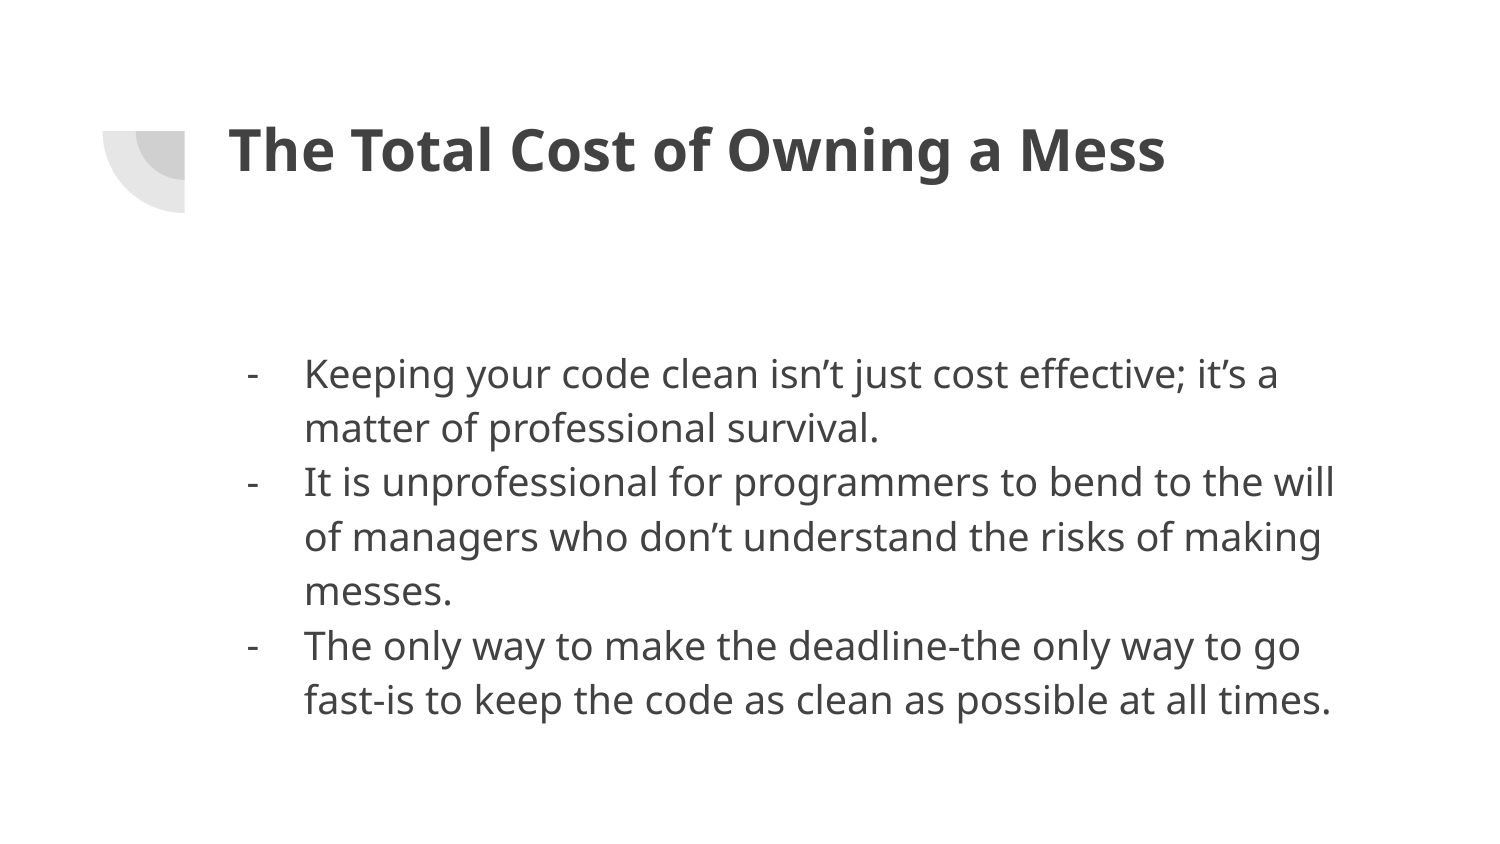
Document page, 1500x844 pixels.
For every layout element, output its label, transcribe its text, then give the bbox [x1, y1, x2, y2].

title The Total Cost of Owning a Mess [213, 98, 1368, 263]
list Keeping your code clean isn’t just cost effective; it’s a matter of professional survival. It is unprofessional for programmers to bend to the will of managers who don’t understand the risks of making messes. The only way to make the deadline-the only way to go fast-is to keep the code as clean as possible at all times. [213, 326, 1368, 744]
